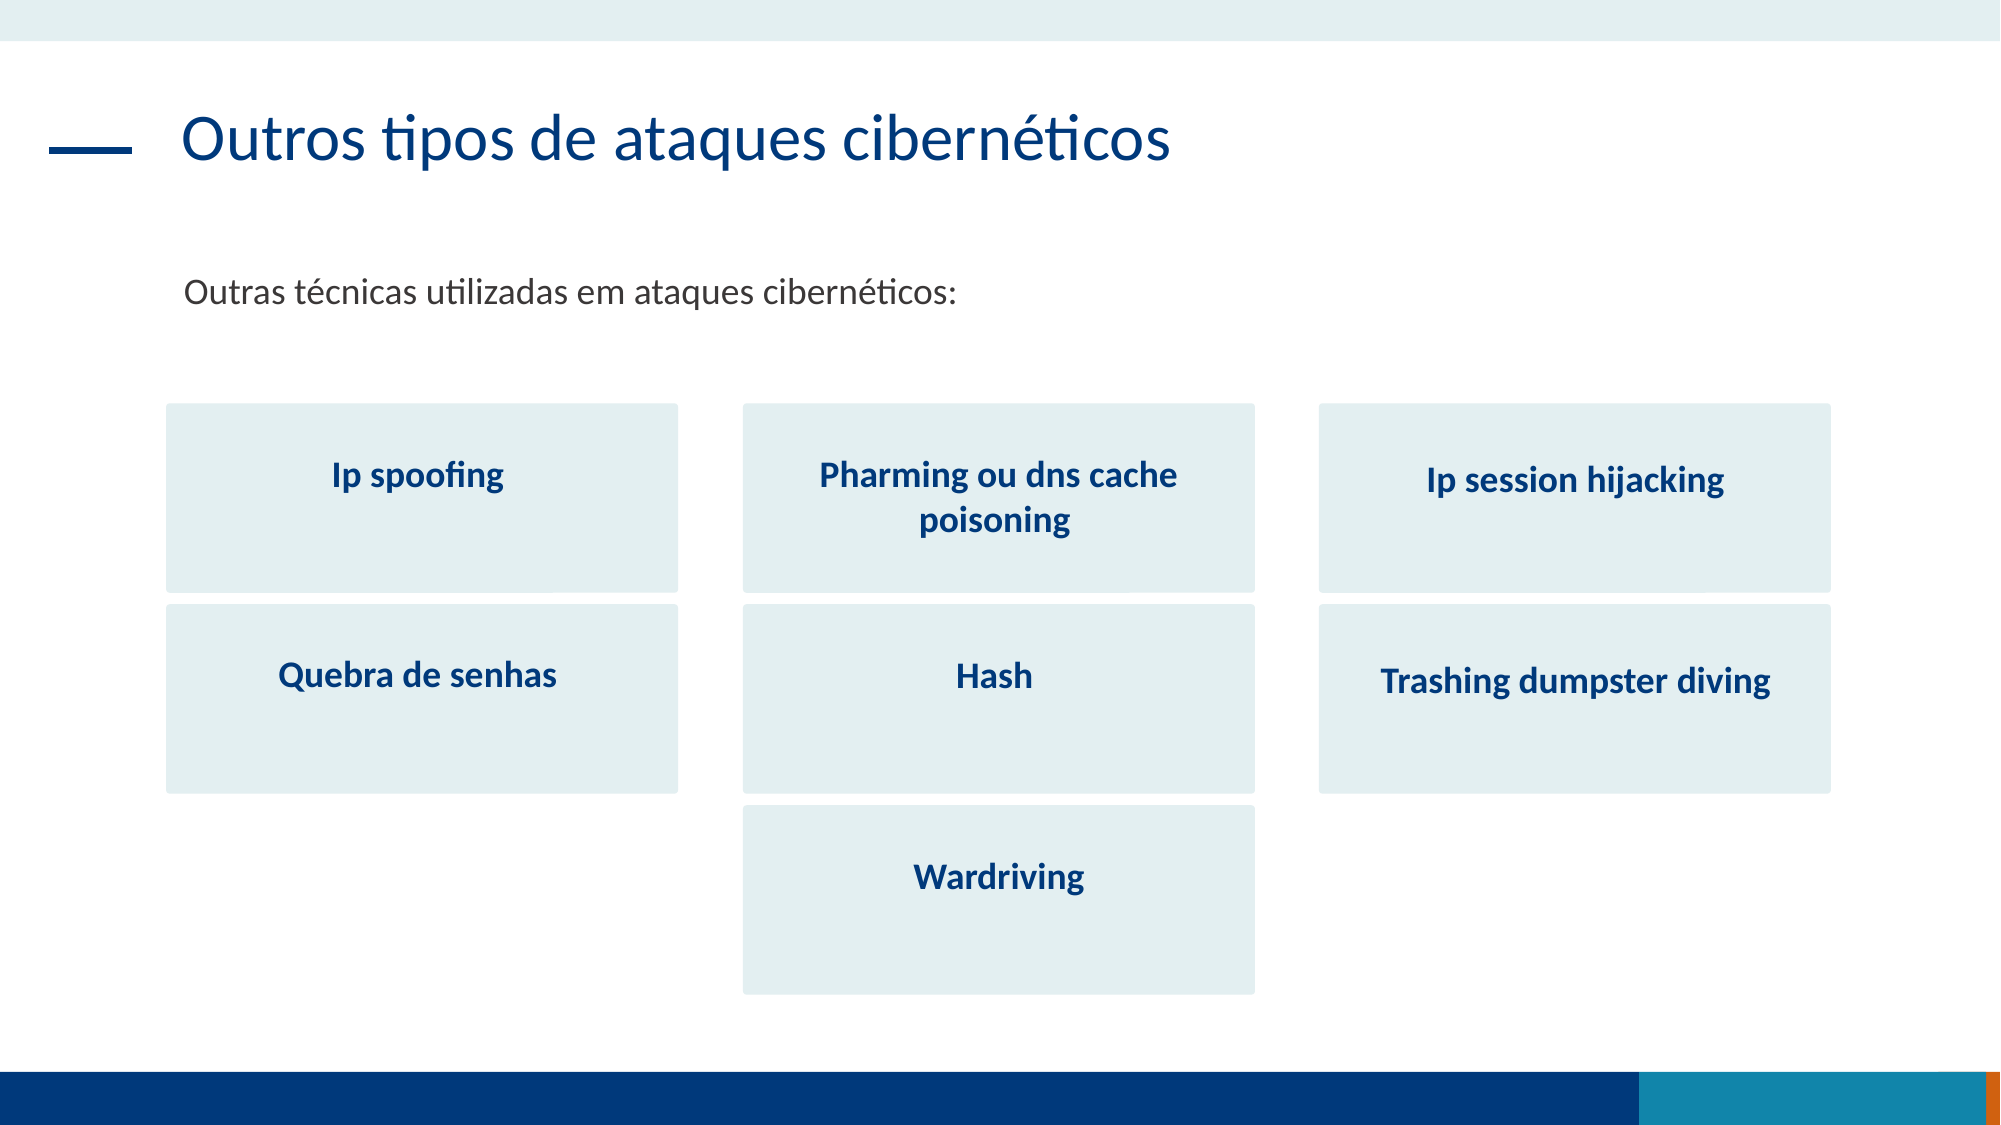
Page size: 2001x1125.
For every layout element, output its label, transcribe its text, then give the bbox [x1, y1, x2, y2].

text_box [166, 403, 1831, 593]
list Outros tipos de ataques cibernéticos [167, 95, 1833, 237]
text_box Wardriving [777, 844, 1221, 905]
text_box [741, 804, 1257, 996]
text_box Outras técnicas utilizadas em ataques cibernéticos: [169, 259, 1170, 319]
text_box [166, 604, 1831, 794]
